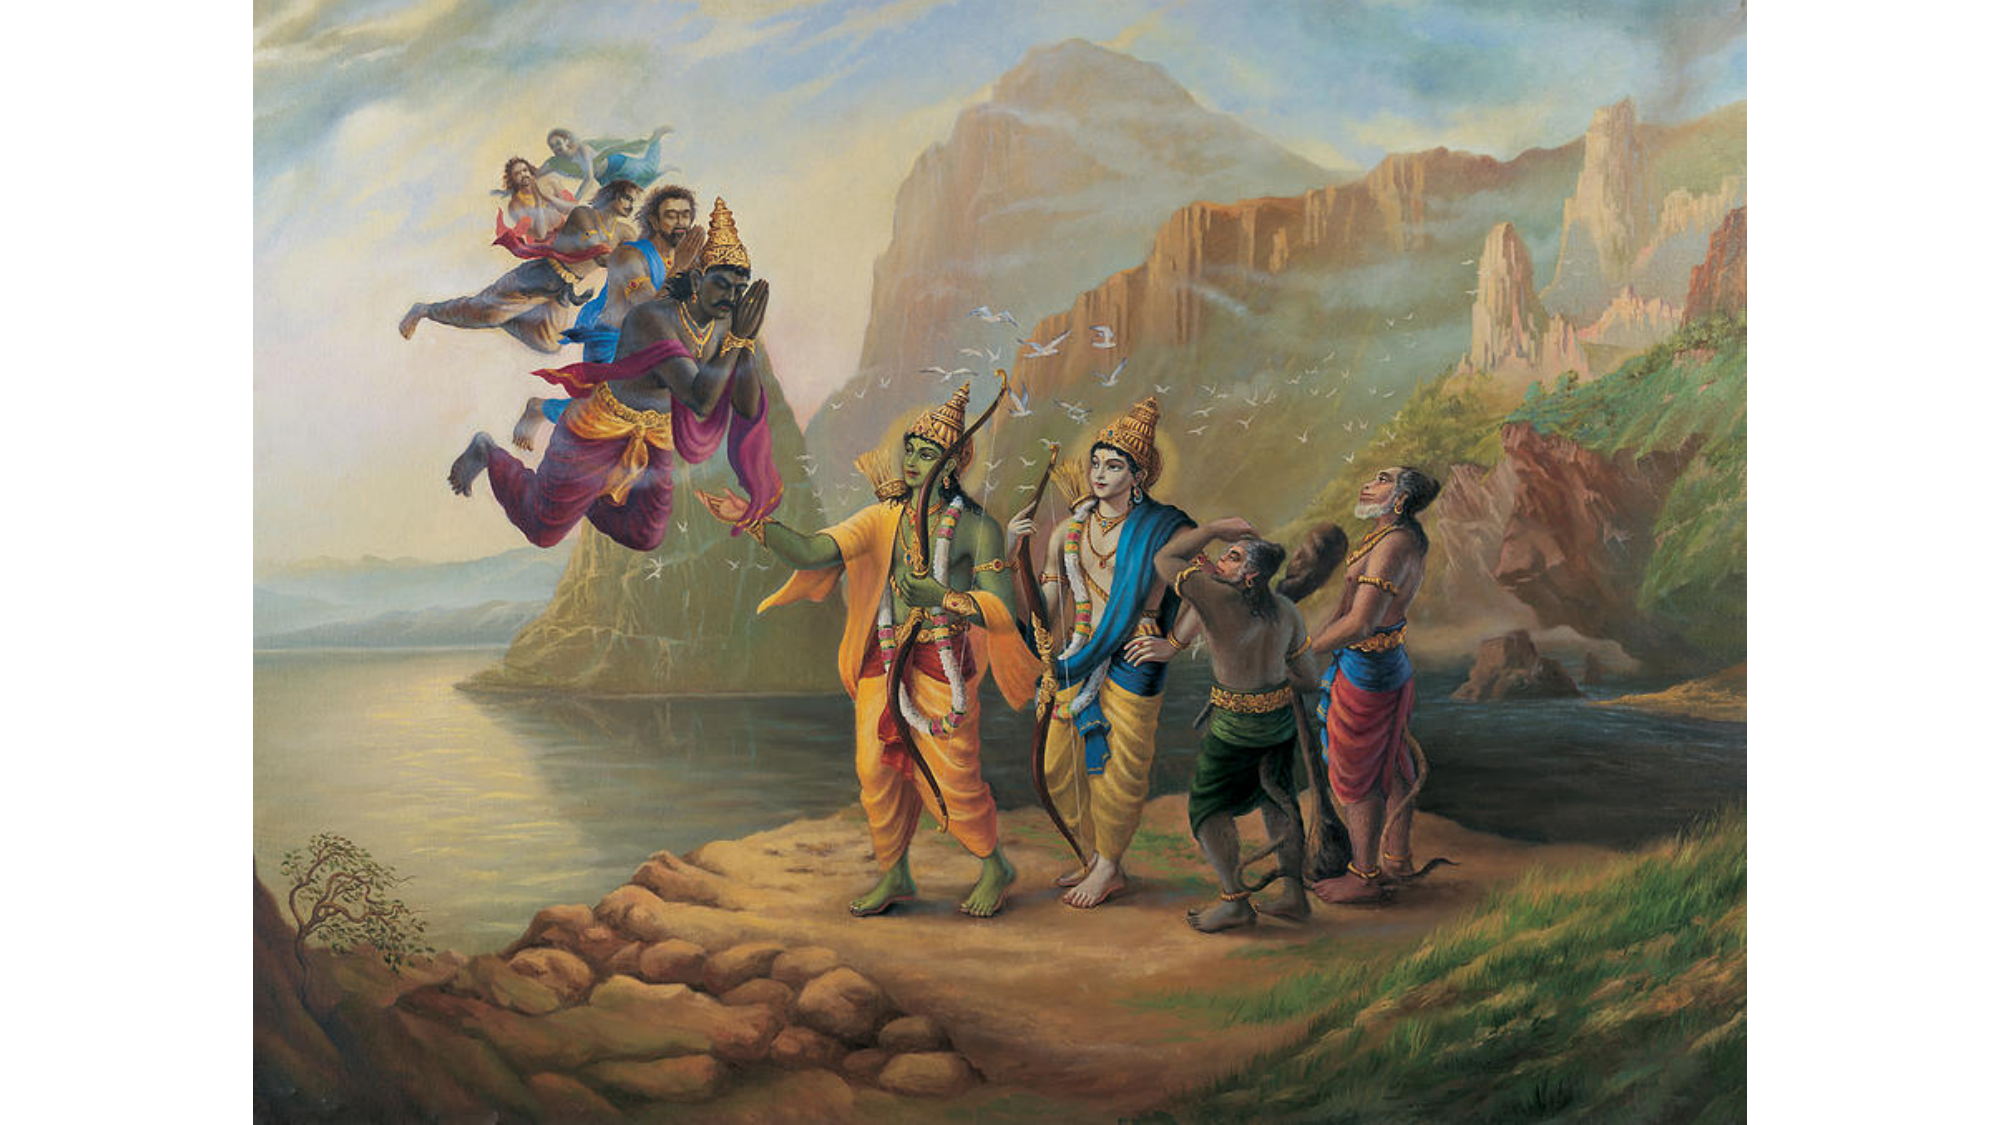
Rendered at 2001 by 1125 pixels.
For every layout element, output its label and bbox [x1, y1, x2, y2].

picture [253, 0, 1747, 1125]
